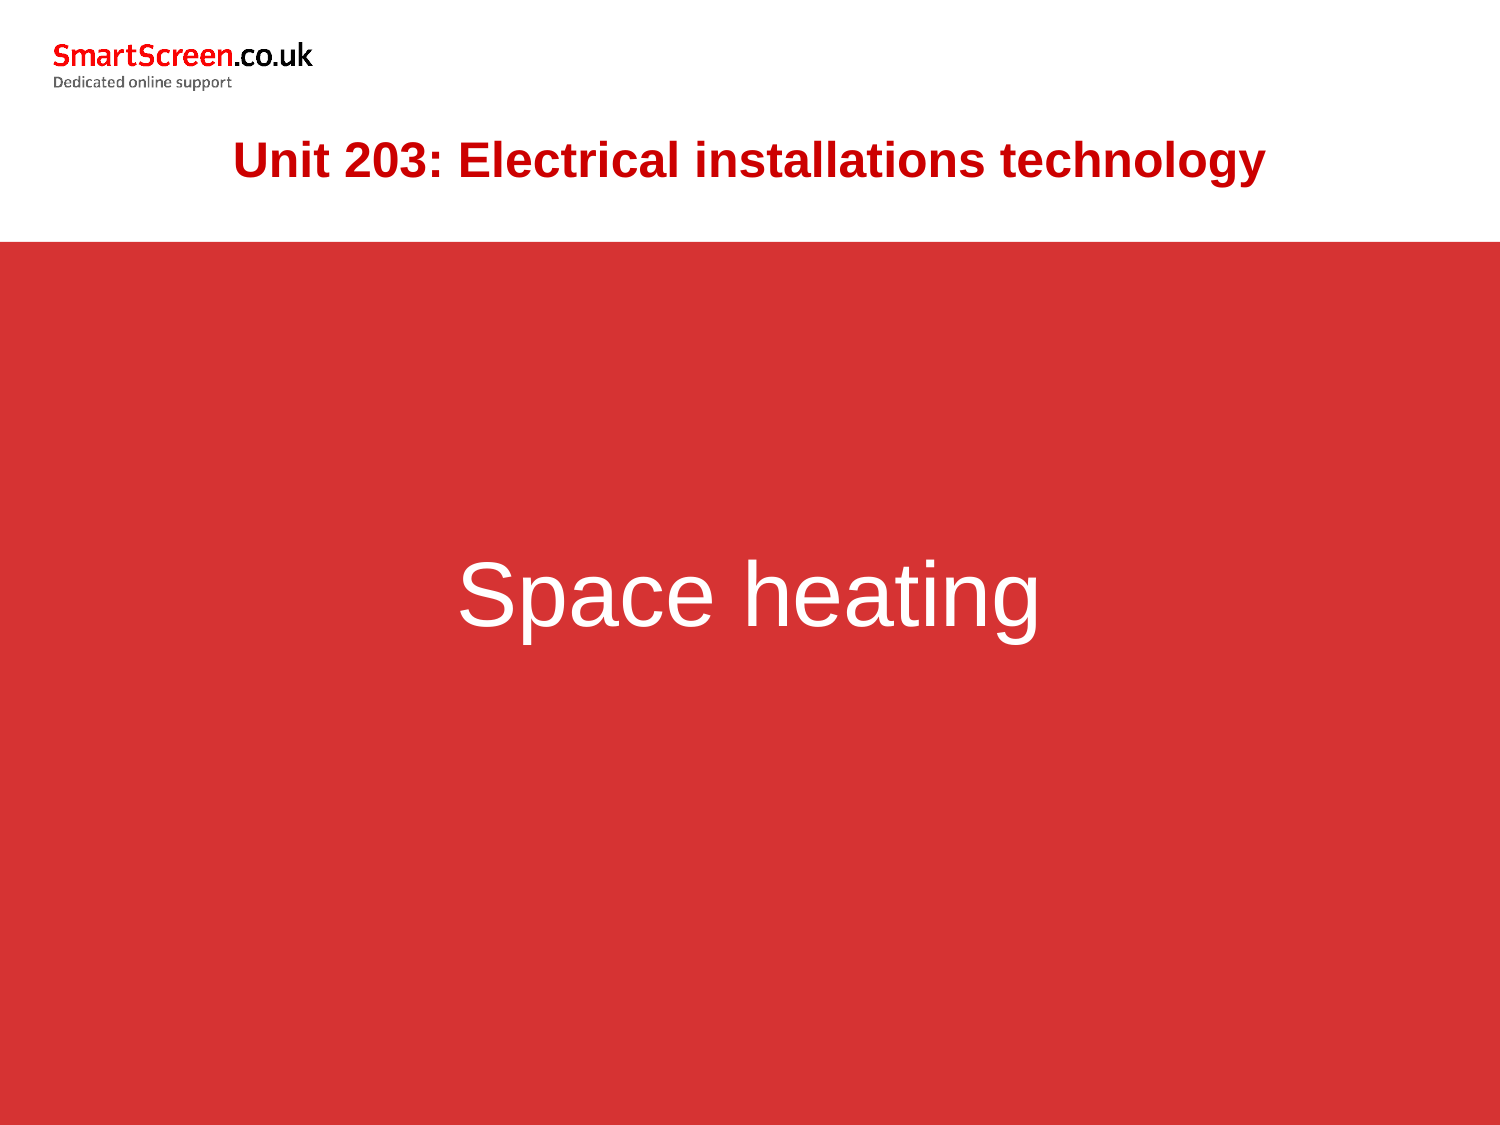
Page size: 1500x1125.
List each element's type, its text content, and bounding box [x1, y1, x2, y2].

picture [53, 42, 313, 91]
list Space heating [75, 262, 1425, 1005]
text_box [0, 241, 1500, 1125]
text_box Unit 203: Electrical installations technology [0, 113, 1500, 209]
